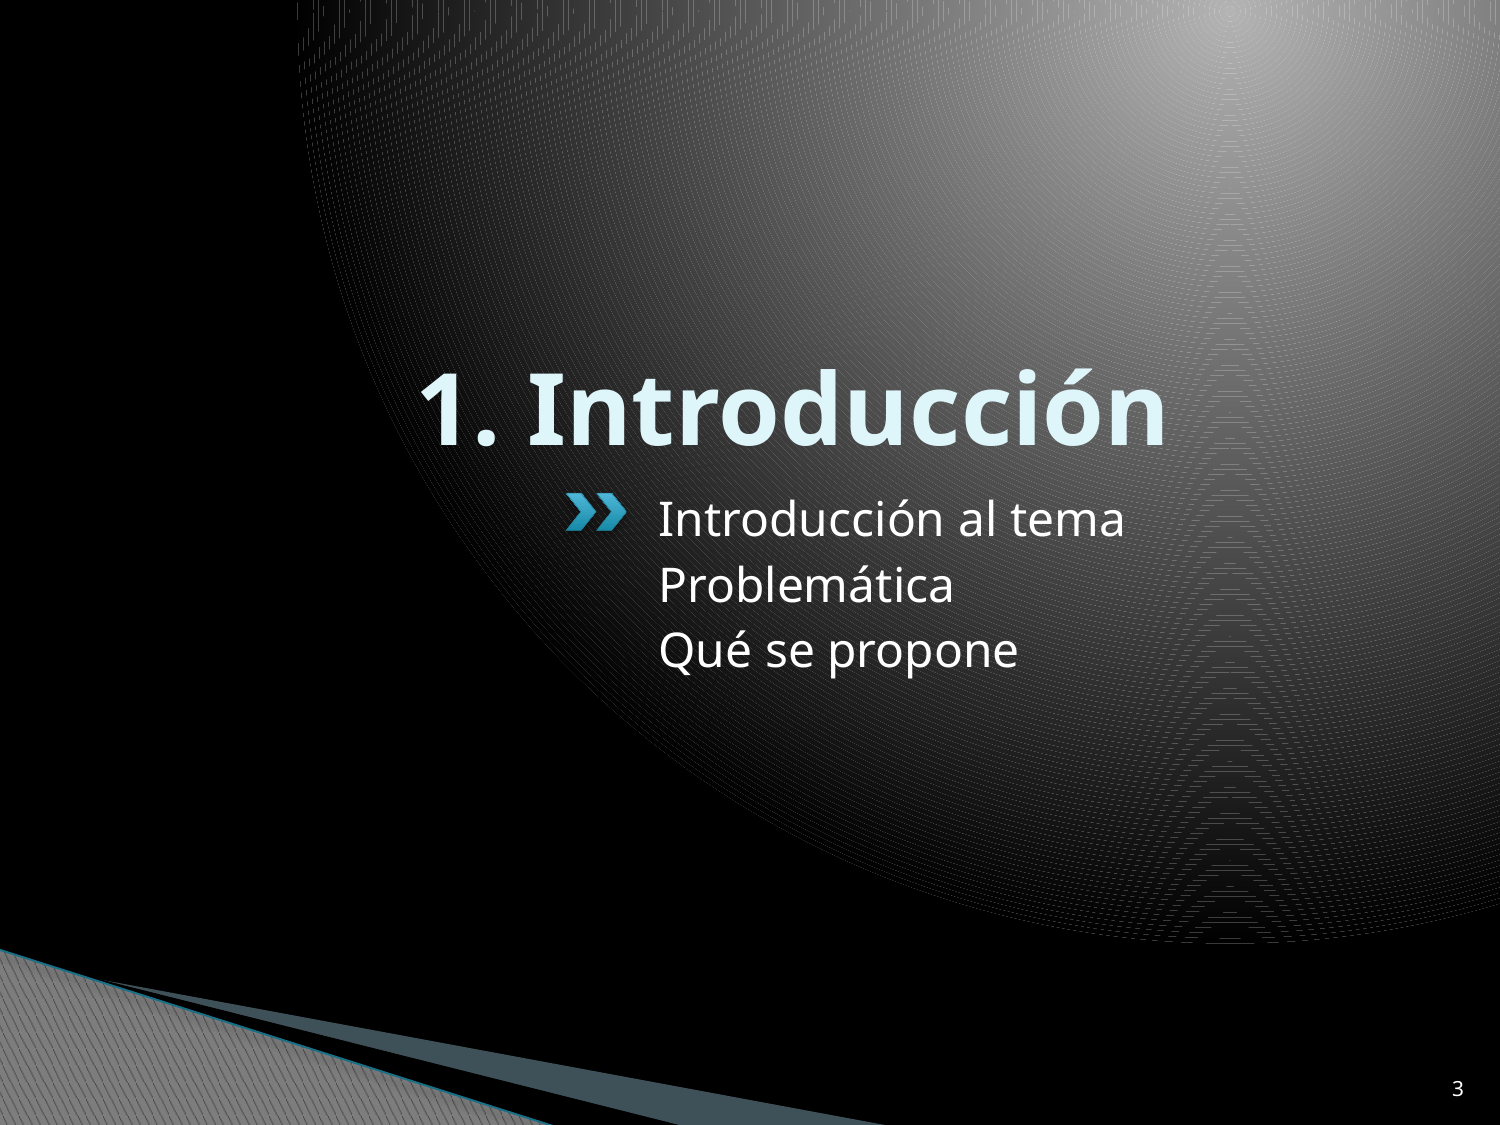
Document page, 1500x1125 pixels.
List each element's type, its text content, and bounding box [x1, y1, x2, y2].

title 1. Introducción [0, 172, 1187, 473]
picture [0, 952, 543, 1125]
list Introducción al tema Problemática Qué se propone [643, 480, 1394, 720]
slide_number 3 [1418, 1051, 1479, 1112]
